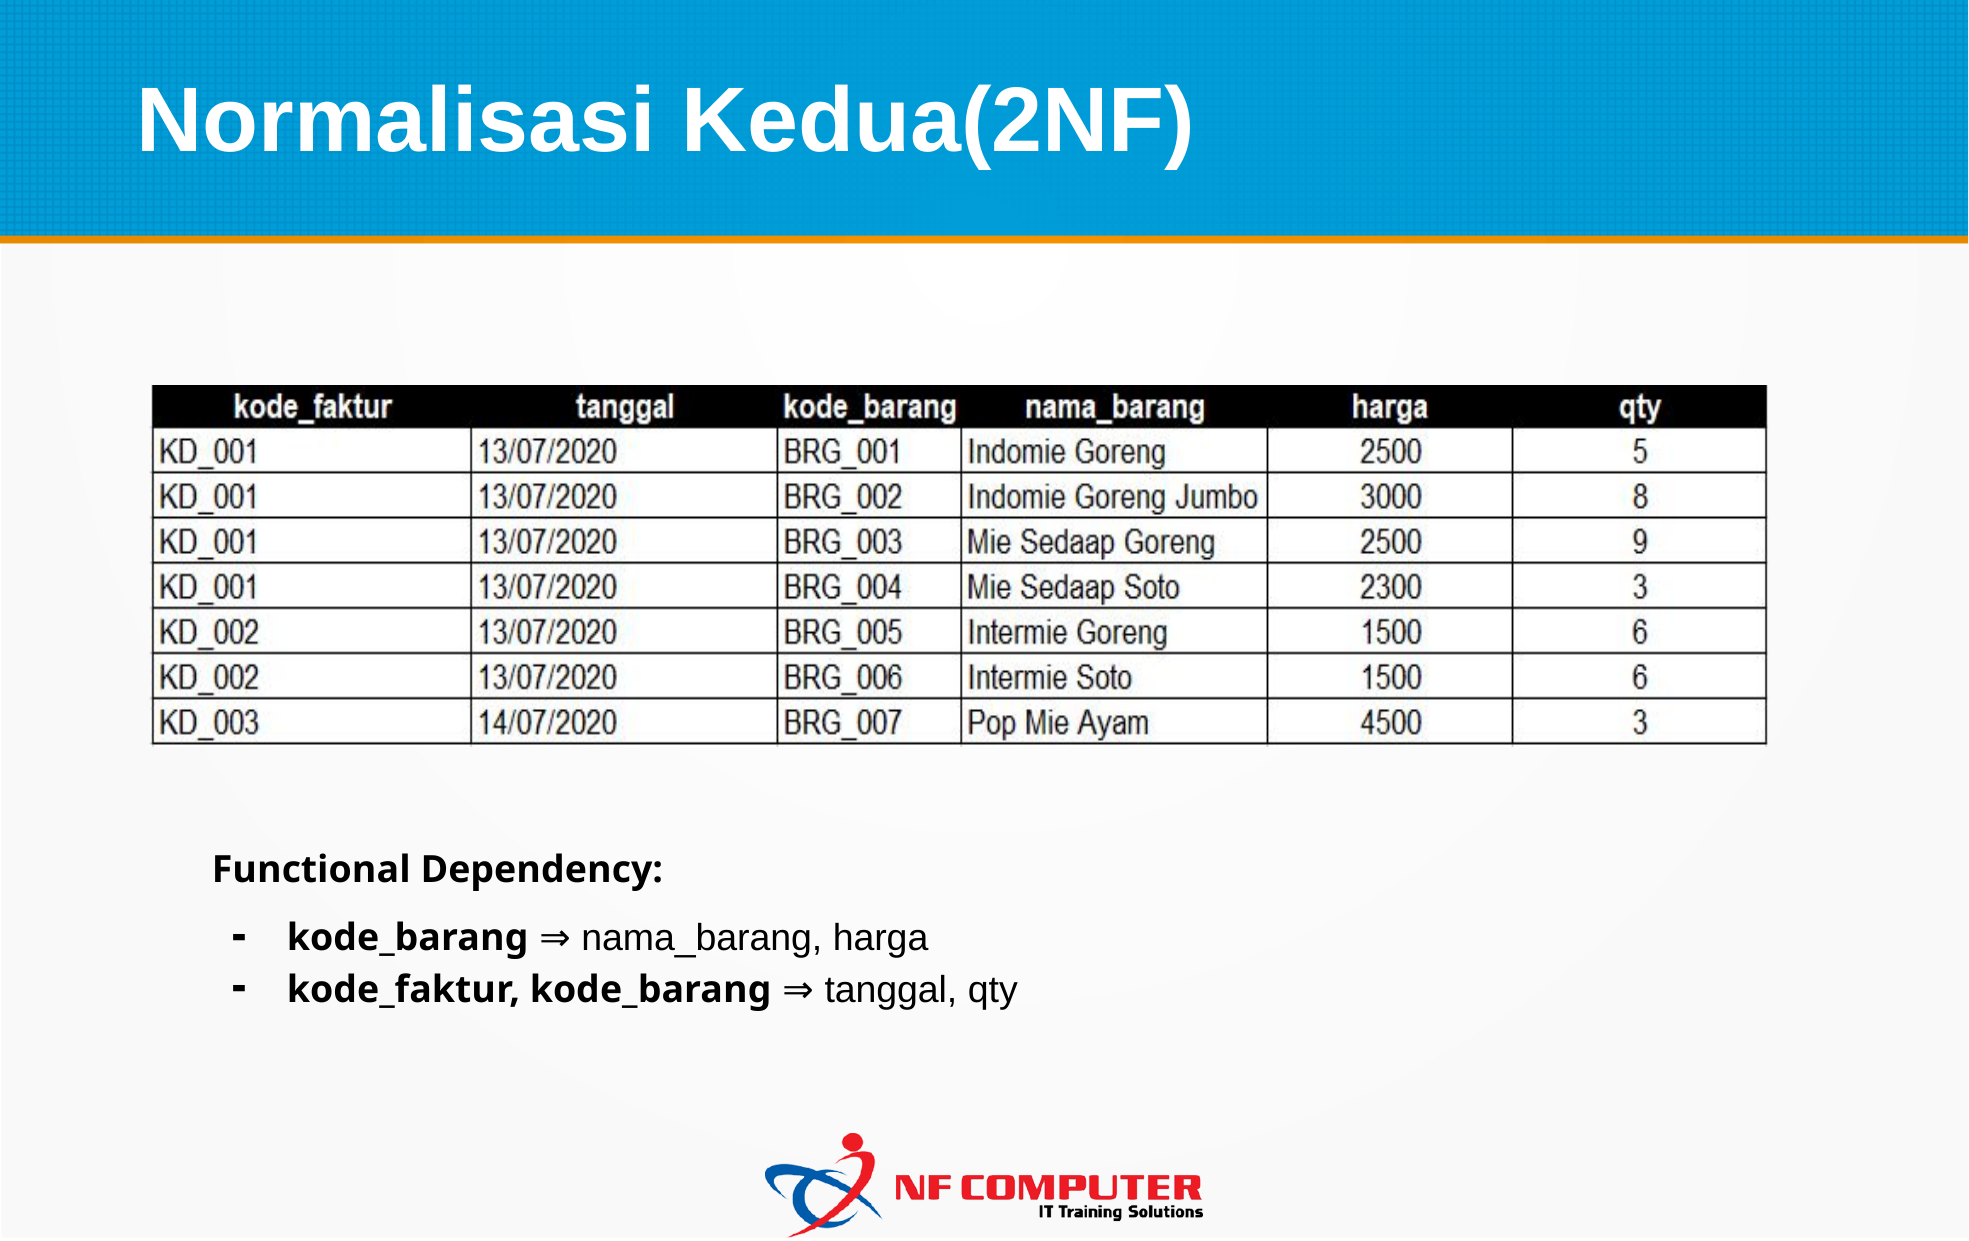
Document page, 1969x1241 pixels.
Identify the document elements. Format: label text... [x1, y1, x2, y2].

text_box Normalisasi Kedua(2NF) [121, 52, 1363, 178]
text_box Functional Dependency: kode_barang ⇒ nama_barang, harga kode_faktur, kode_barang ⇒ tanggal, qty [197, 830, 1341, 1018]
picture [0, 236, 1969, 1241]
